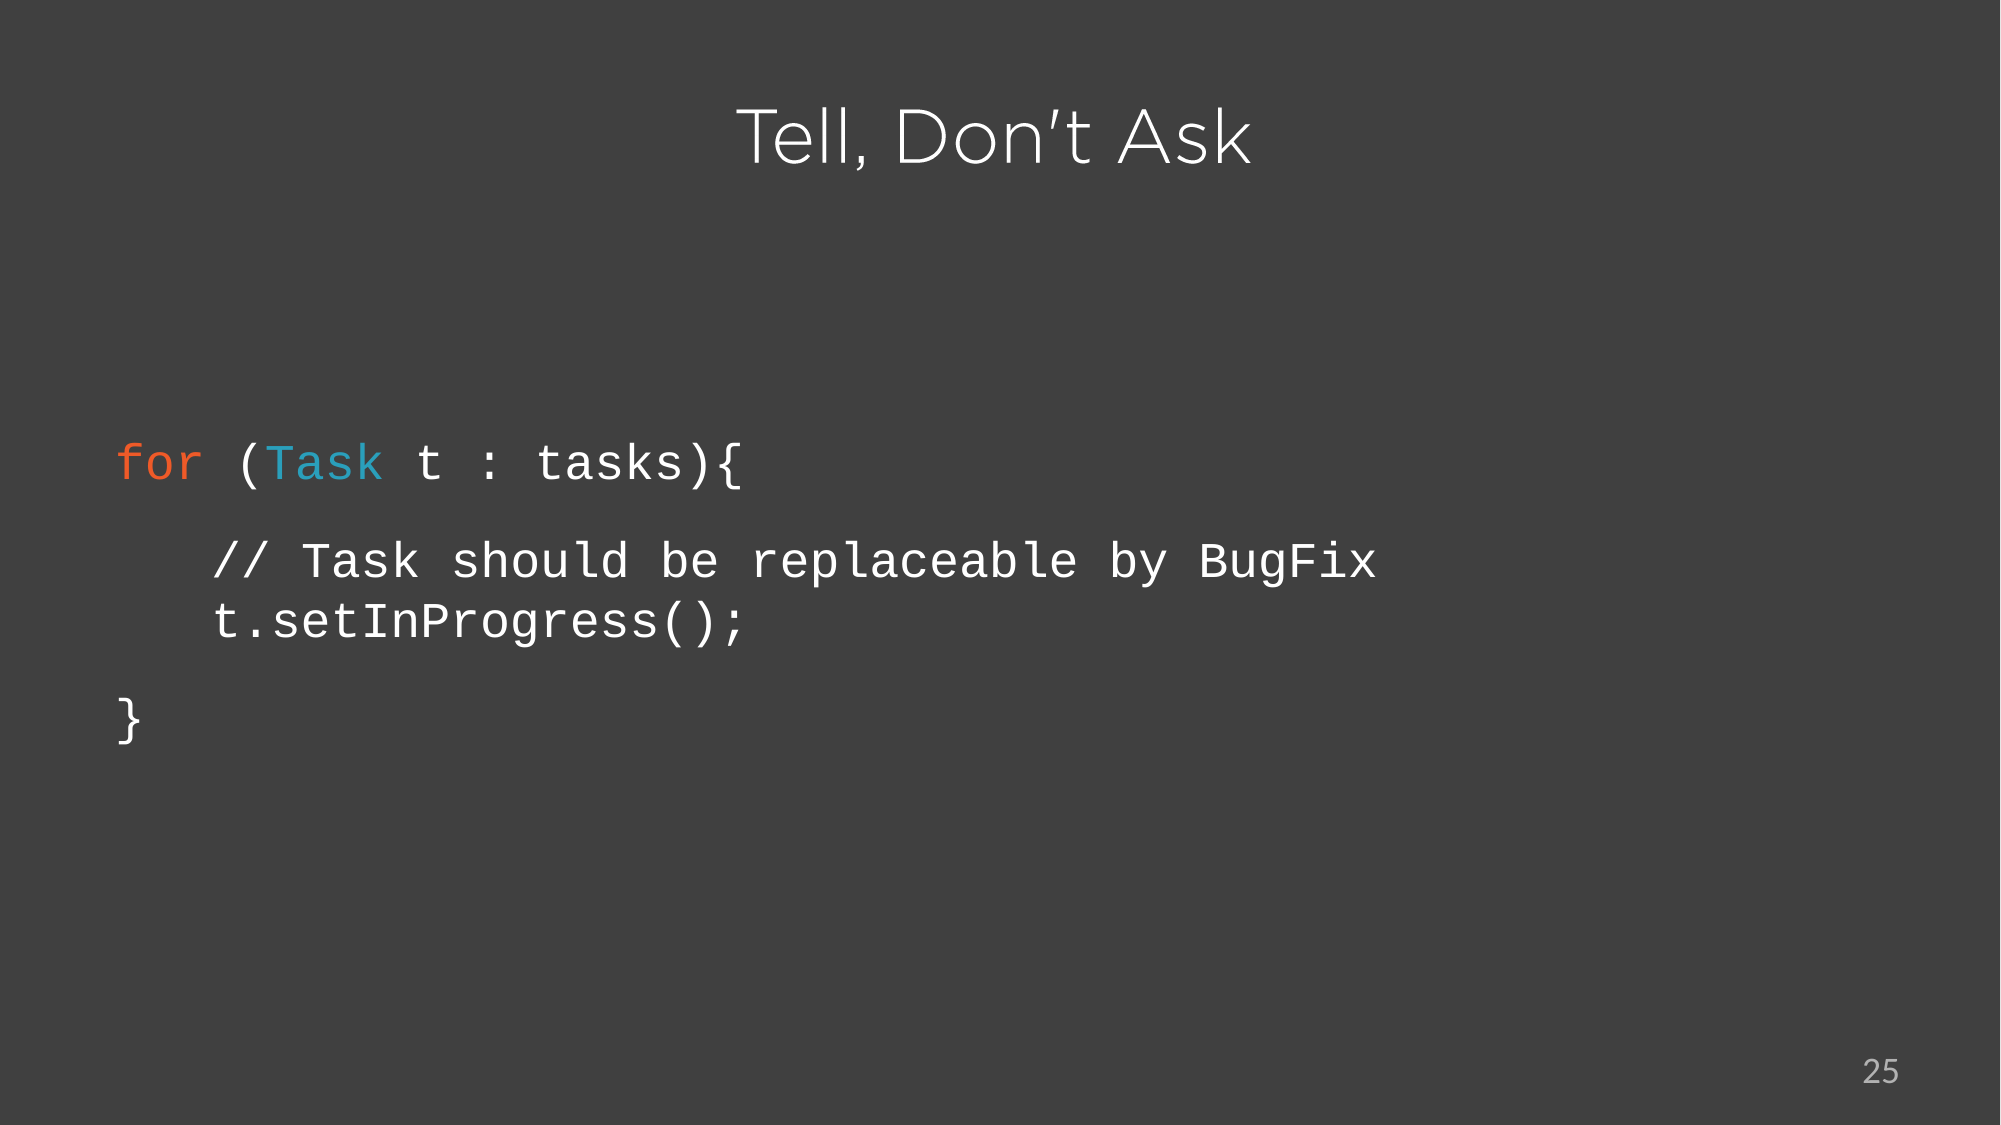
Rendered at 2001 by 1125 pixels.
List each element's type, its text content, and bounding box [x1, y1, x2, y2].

slide_number 25 [1440, 1046, 1900, 1103]
text_box for (Task t : tasks){ // Task should be replaceable by BugFix t.setInProgress(); } [112, 427, 1382, 745]
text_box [732, 89, 1300, 181]
